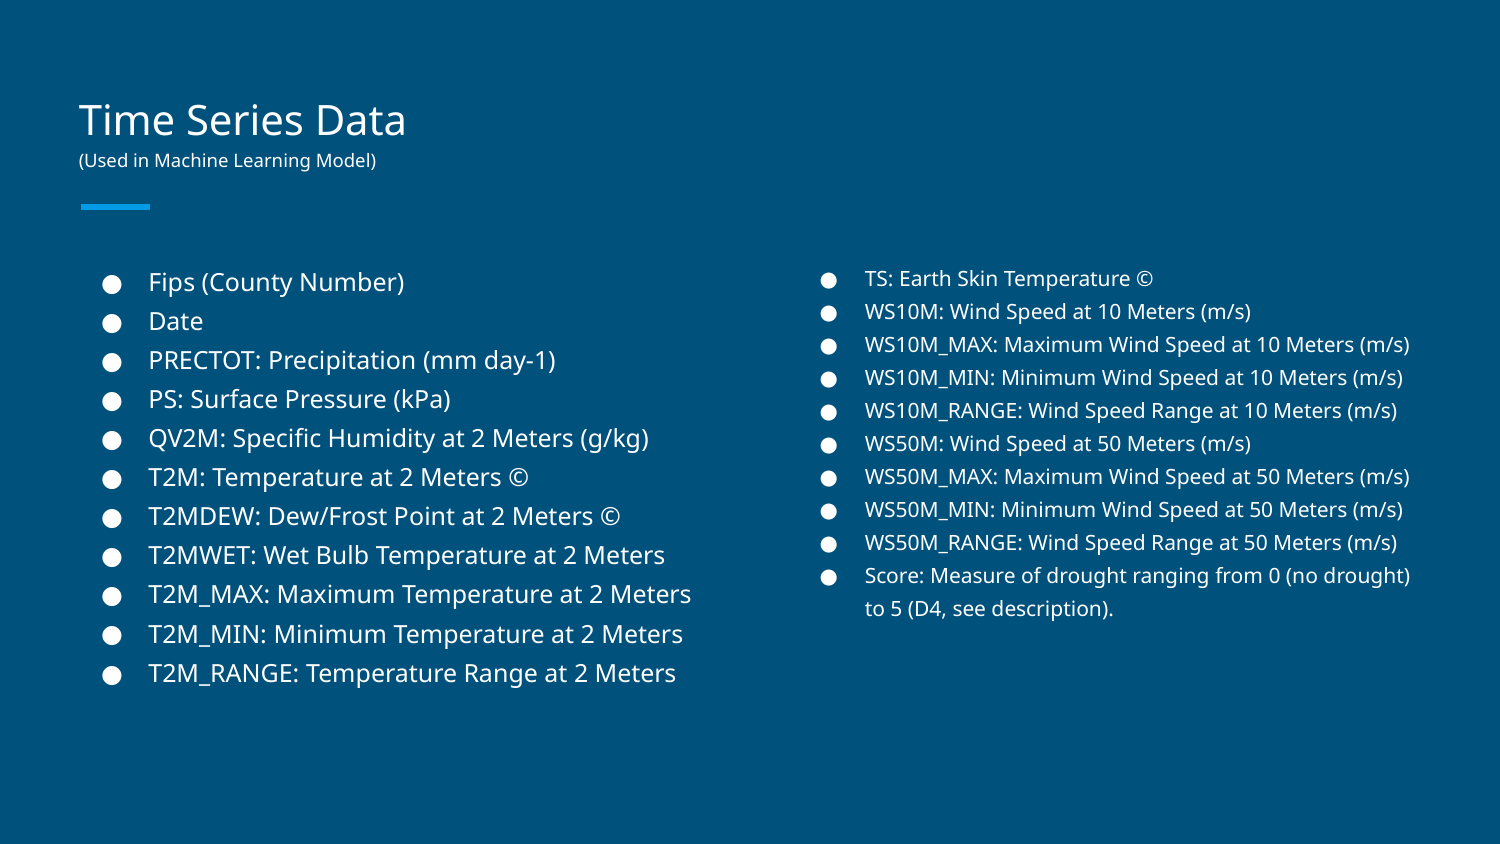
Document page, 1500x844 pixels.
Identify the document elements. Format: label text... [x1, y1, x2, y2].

list TS: Earth Skin Temperature © WS10M: Wind Speed at 10 Meters (m/s) WS10M_MAX: Maximum Wind Speed at 10 Meters (m/s) WS10M_MIN: Minimum Wind Speed at 10 Meters (m/s) WS10M_RANGE: Wind Speed Range at 10 Meters (m/s) WS50M: Wind Speed at 50 Meters (m/s) WS50M_MAX: Maximum Wind Speed at 50 Meters (m/s) WS50M_MIN: Minimum Wind Speed at 50 Meters (m/s) WS50M_RANGE: Wind Speed Range at 50 Meters (m/s) Score: Measure of drought ranging from 0 (no drought) to 5 (D4, see description). [780, 244, 1437, 750]
title Time Series Data (Used in Machine Learning Model) [63, 75, 1437, 188]
list Fips (County Number) Date PRECTOT: Precipitation (mm day-1) PS: Surface Pressure (kPa) QV2M: Specific Humidity at 2 Meters (g/kg) T2M: Temperature at 2 Meters © T2MDEW: Dew/Frost Point at 2 Meters © T2MWET: Wet Bulb Temperature at 2 Meters T2M_MAX: Maximum Temperature at 2 Meters T2M_MIN: Minimum Temperature at 2 Meters T2M_RANGE: Temperature Range at 2 Meters [63, 244, 720, 750]
